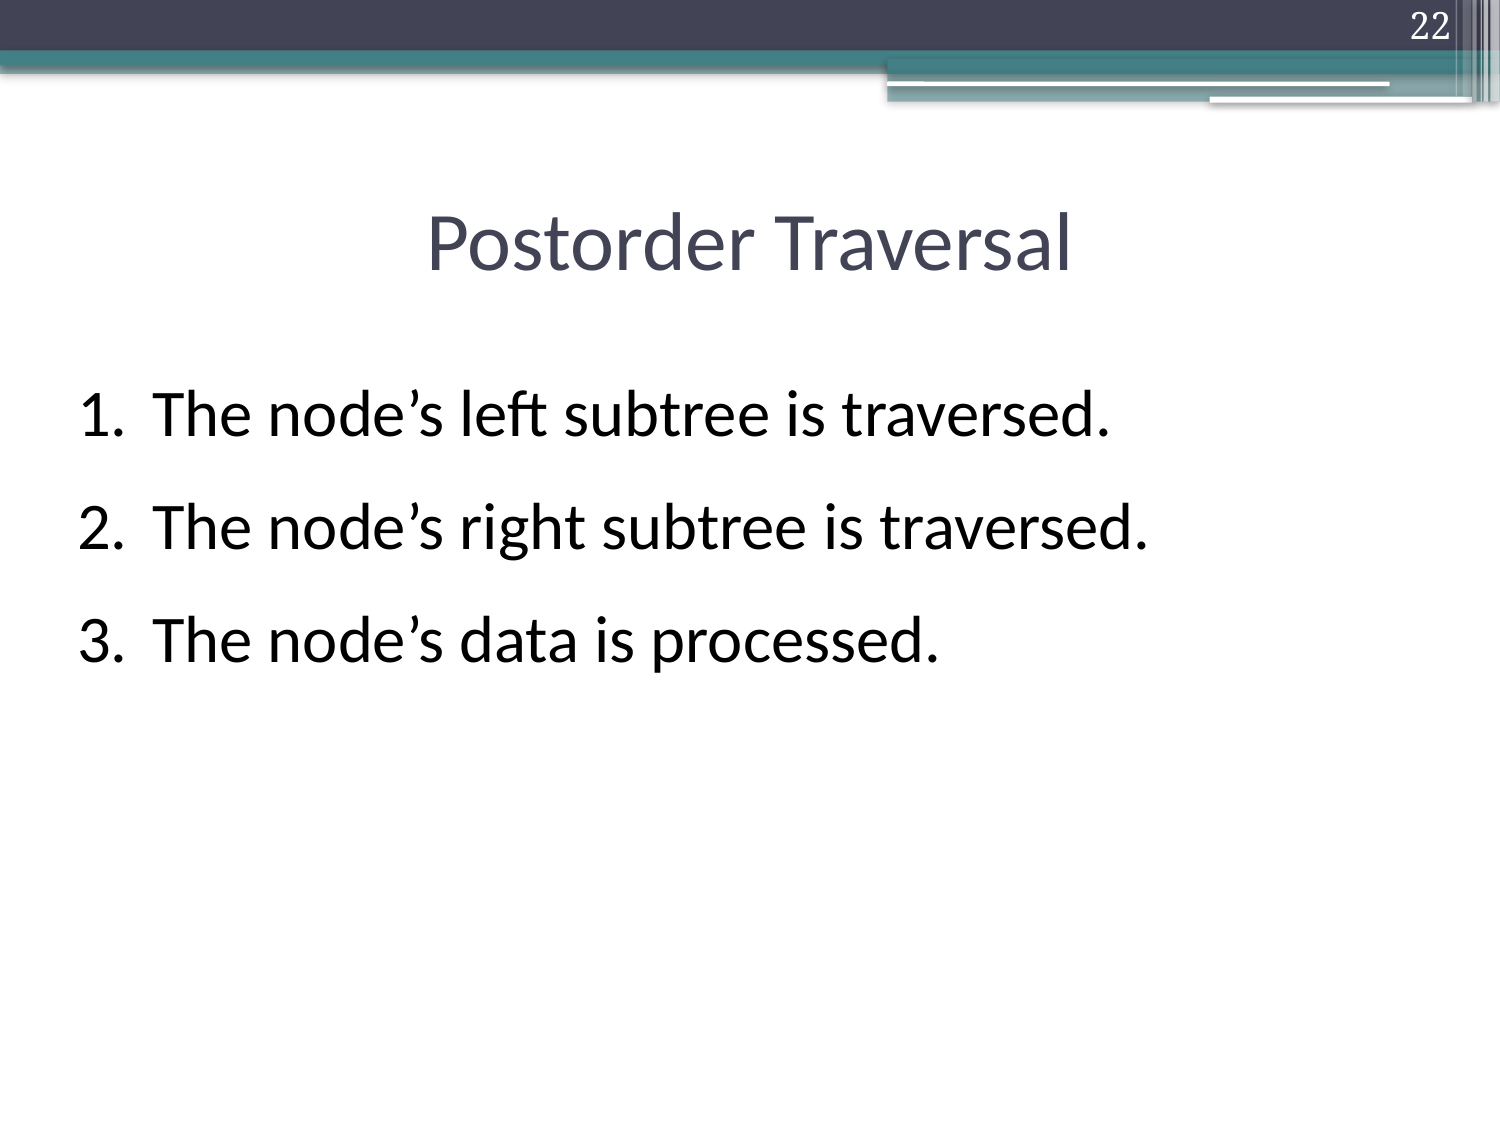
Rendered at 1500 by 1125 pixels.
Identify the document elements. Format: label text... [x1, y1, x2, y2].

title Postorder Traversal [75, 149, 1425, 325]
text_box The node’s left subtree is traversed. The node’s right subtree is traversed. The node’s data is processed. [62, 362, 1425, 684]
slide_number 22 [1341, 0, 1466, 61]
